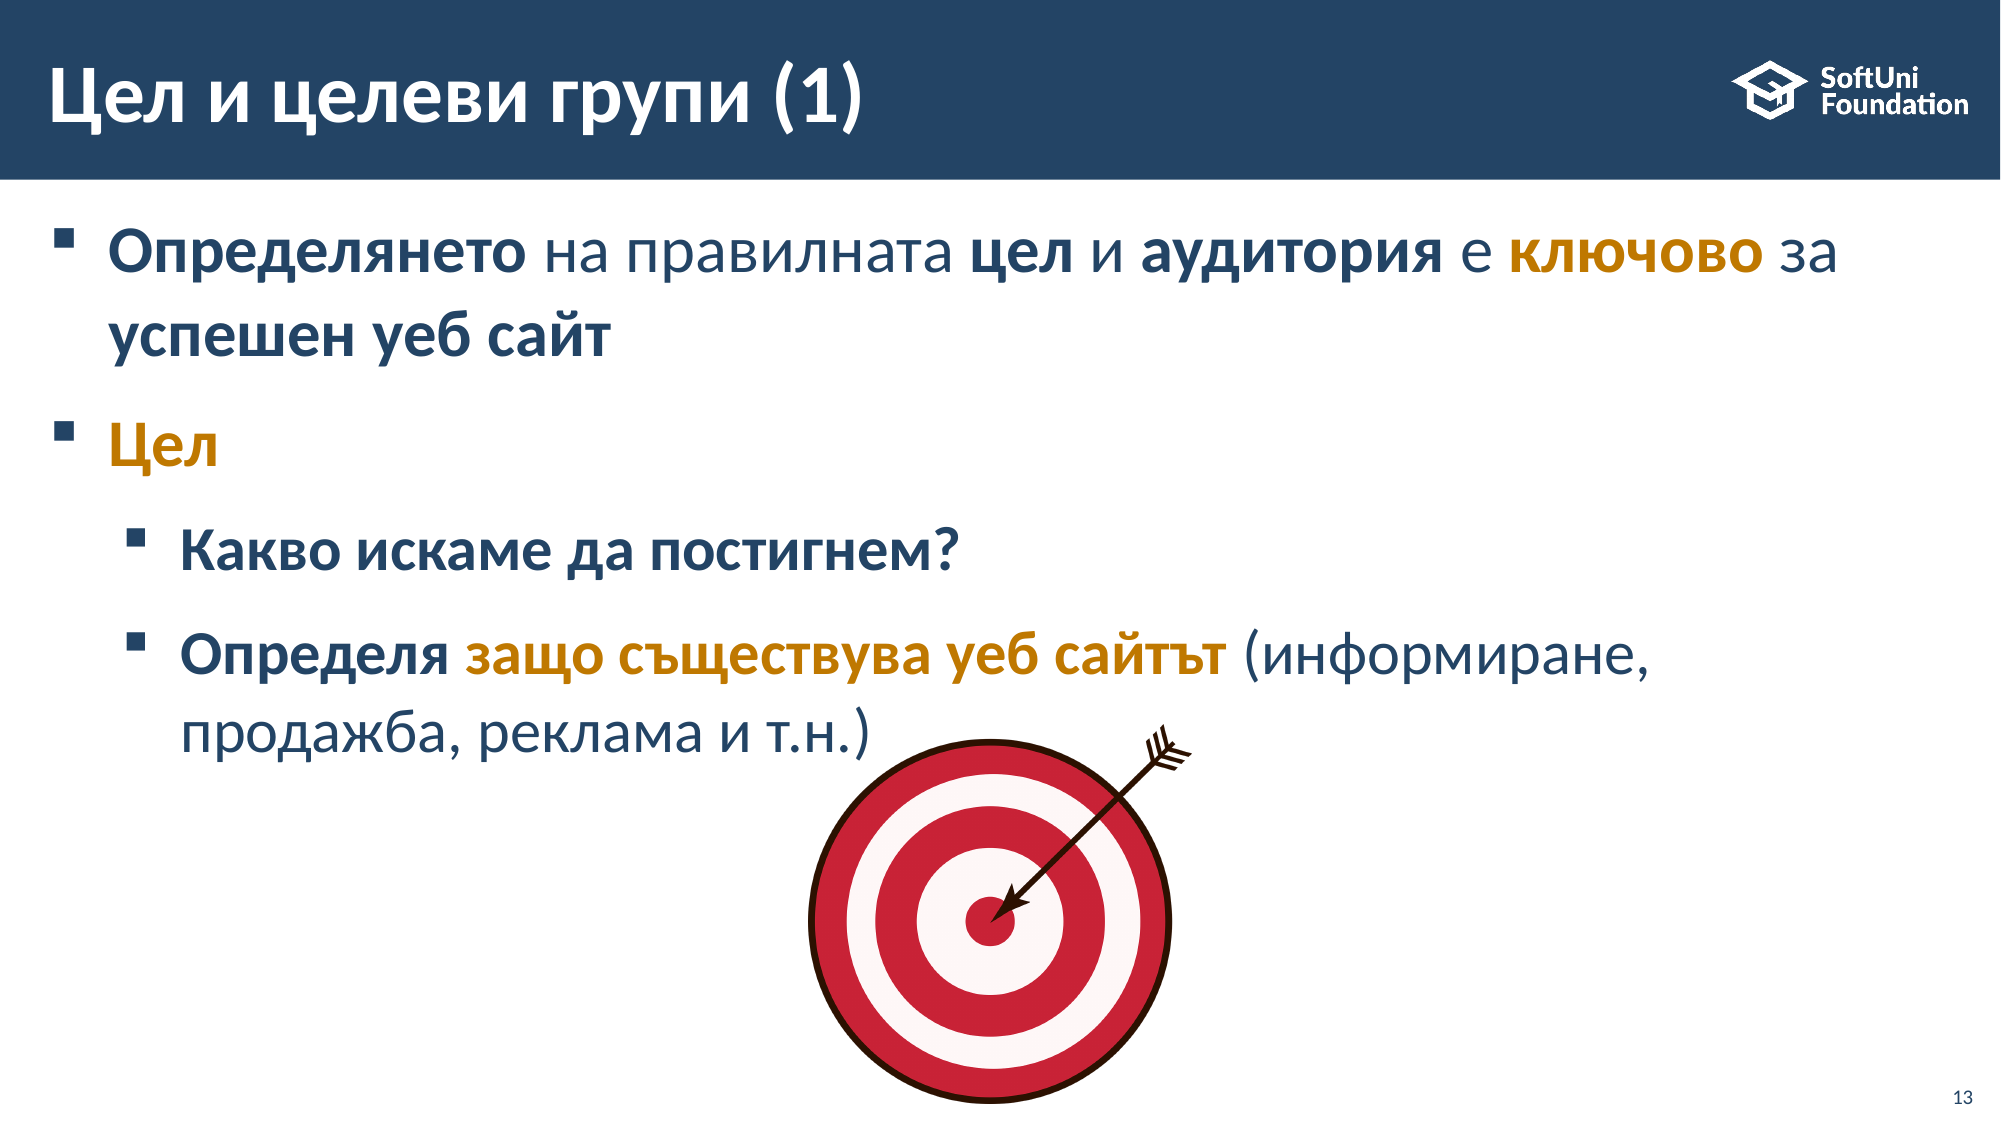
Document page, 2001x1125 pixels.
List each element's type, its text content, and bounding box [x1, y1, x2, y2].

picture [1731, 60, 1968, 120]
list Определянето на правилната цел и аудитория е ключово за успешен уеб сайт Цел Какво искаме да постигнем? Определя защо съществува уеб сайтът (информиране, продажба, реклама и т.н.) [31, 196, 1871, 1104]
picture [807, 724, 1193, 1104]
title Цел и целеви групи (1) [31, 16, 1716, 162]
slide_number 13 [1927, 1067, 1989, 1117]
